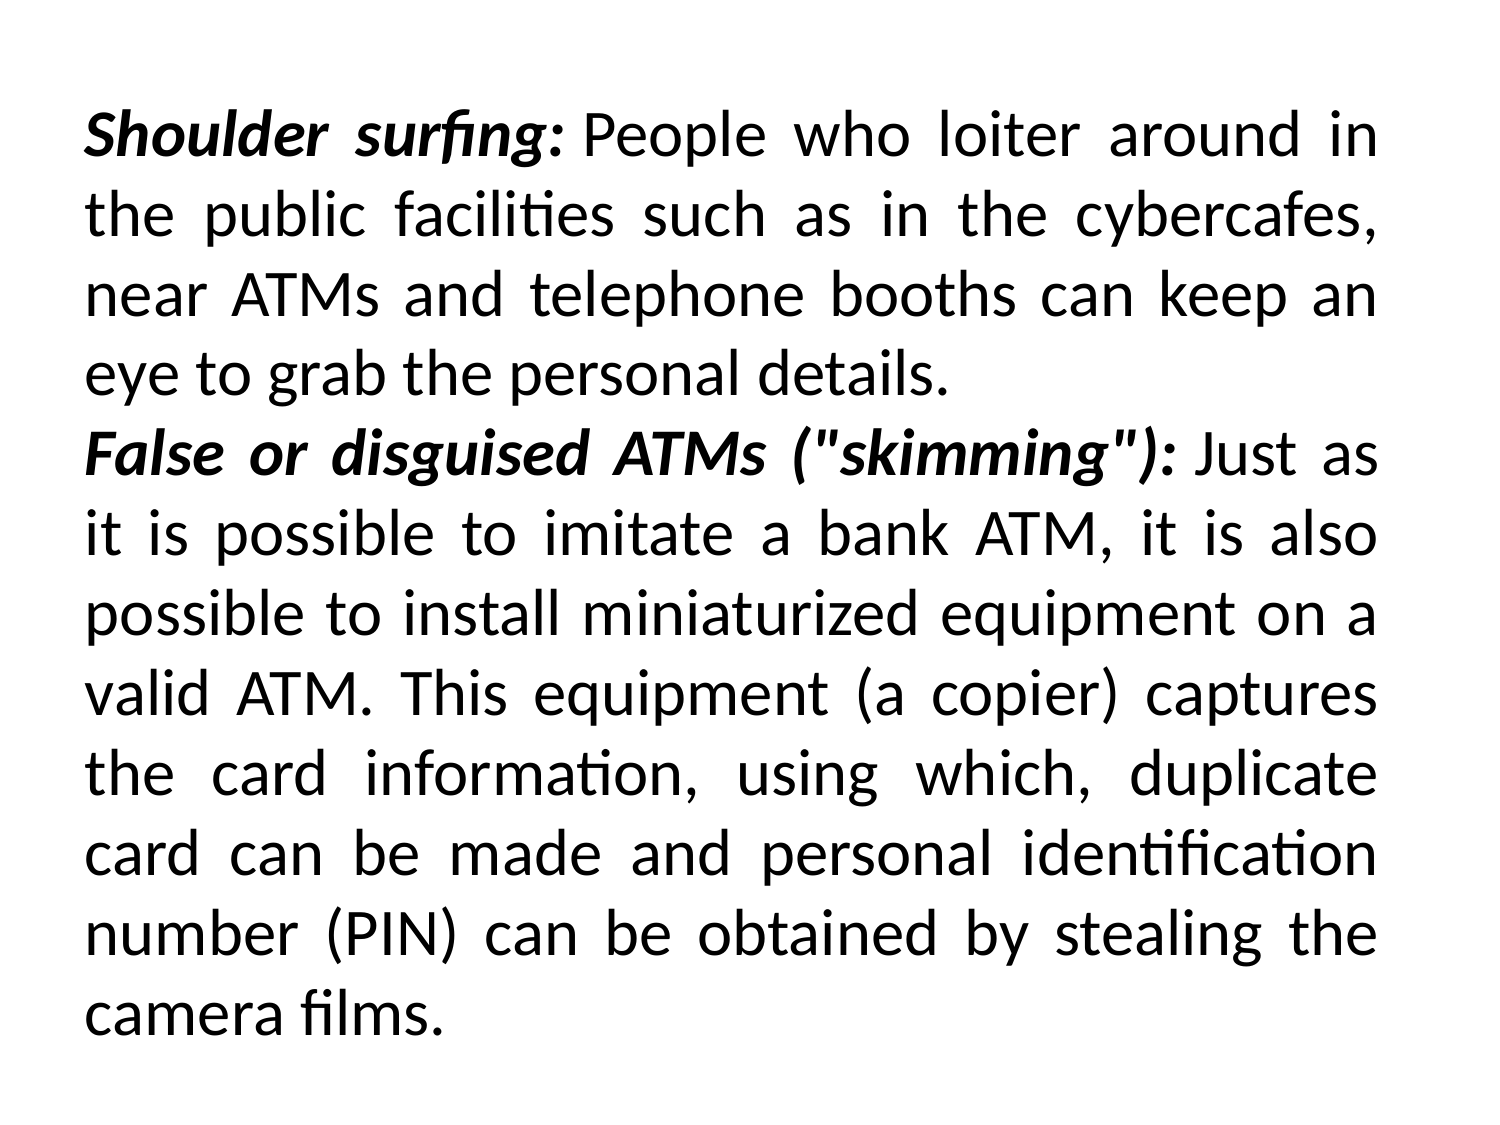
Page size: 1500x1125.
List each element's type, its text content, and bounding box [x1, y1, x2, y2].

text_box Shoulder surfing: People who loiter around in the public facilities such as in the cybercafes, near ATMs and telephone booths can keep an eye to grab the personal details. False or disguised ATMs ("skimming"): Just as it is possible to imitate a bank ATM, it is also possible to install miniaturized equipment on a valid ATM. This equipment (a copier) captures the card information, using which, duplicate card can be made and personal identification number (PIN) can be obtained by stealing the camera films. [70, 81, 1395, 1125]
